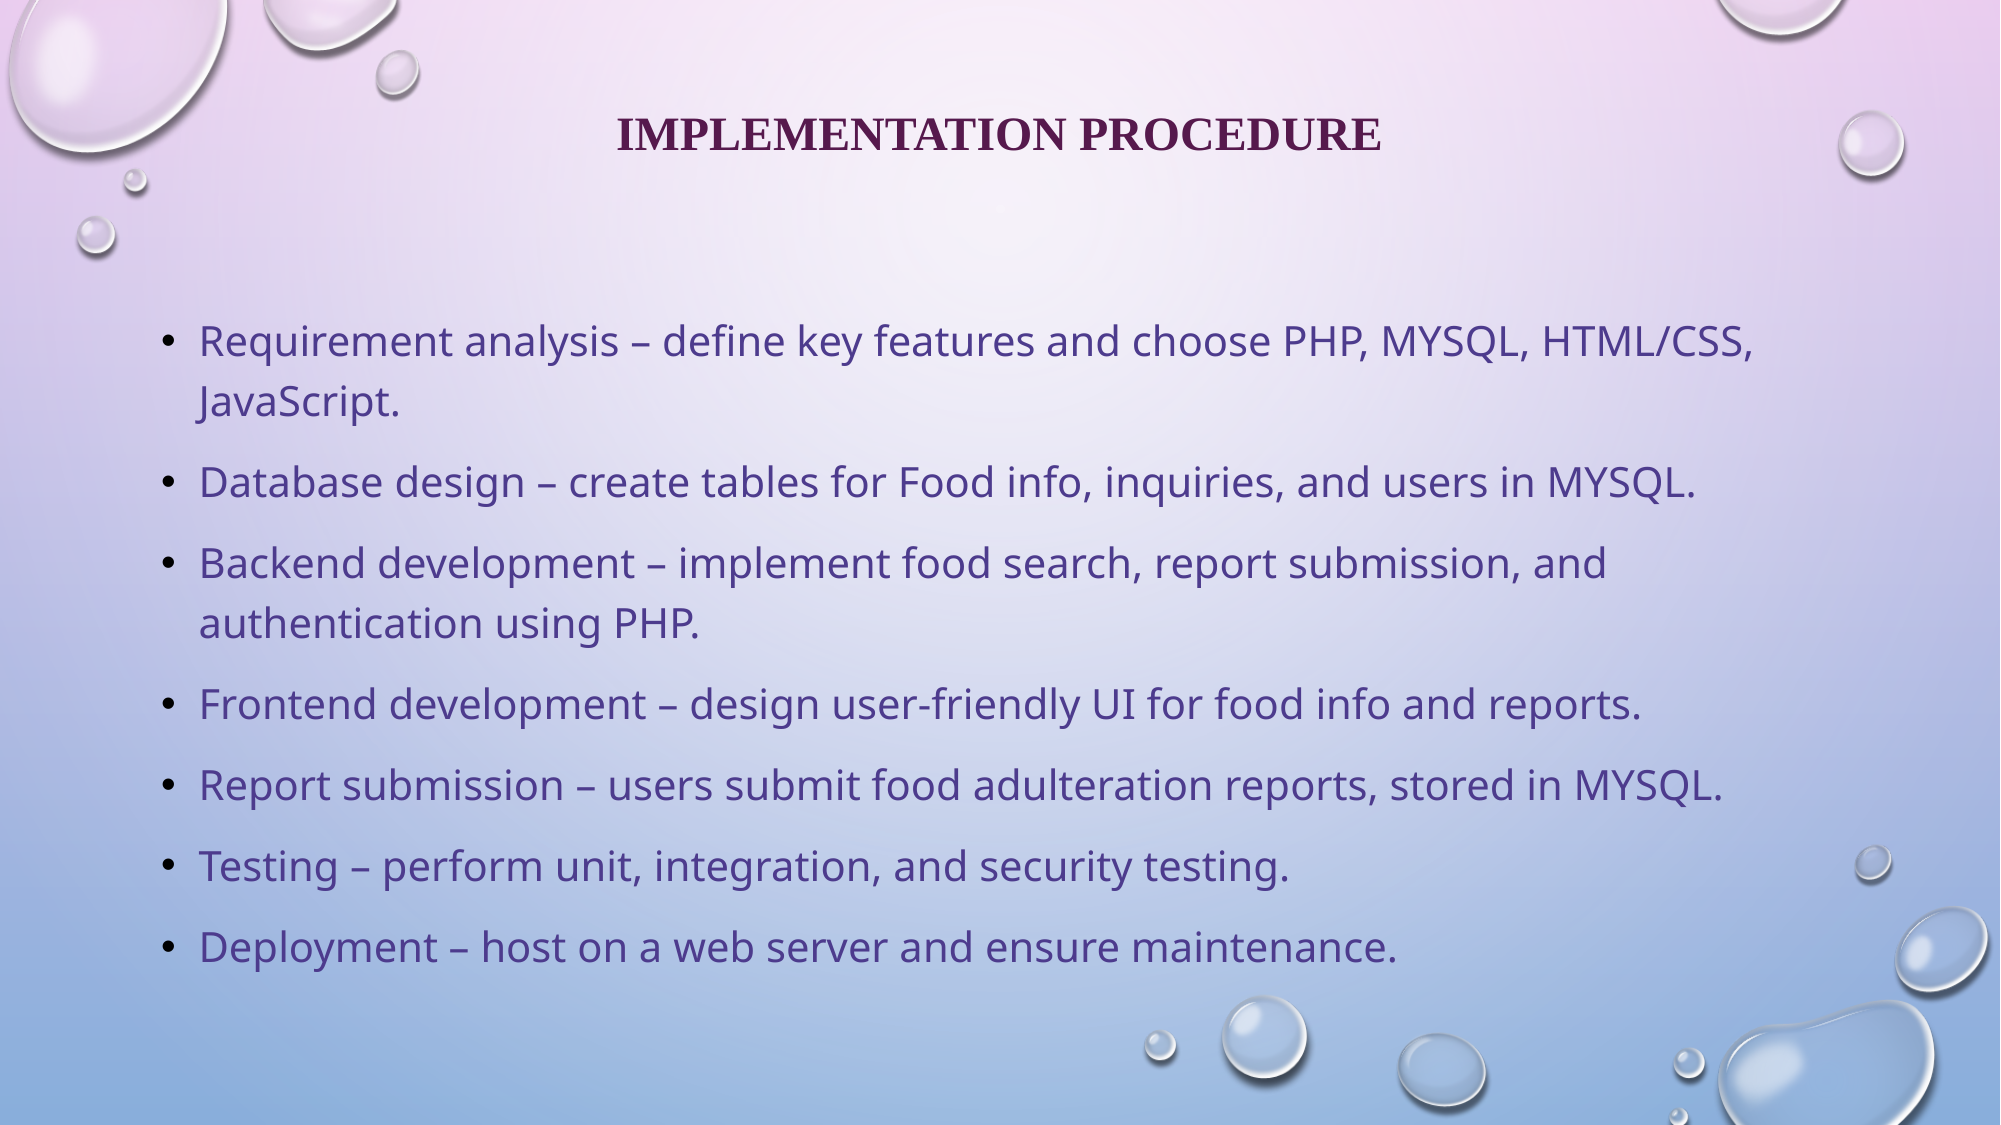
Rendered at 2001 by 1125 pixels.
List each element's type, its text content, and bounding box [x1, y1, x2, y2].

title Implementation Procedure [149, 101, 1851, 255]
picture [0, 0, 2000, 1125]
list Requirement analysis – define key features and choose PHP, MYSQL, HTML/CSS, JavaScript. Database design – create tables for Food info, inquiries, and users in MYSQL. Backend development – implement food search, report submission, and authentication using PHP. Frontend development – design user-friendly UI for food info and reports. Report submission – users submit food adulteration reports, stored in MYSQL. Testing – perform unit, integration, and security testing. Deployment – host on a web server and ensure maintenance. [145, 297, 1847, 1024]
